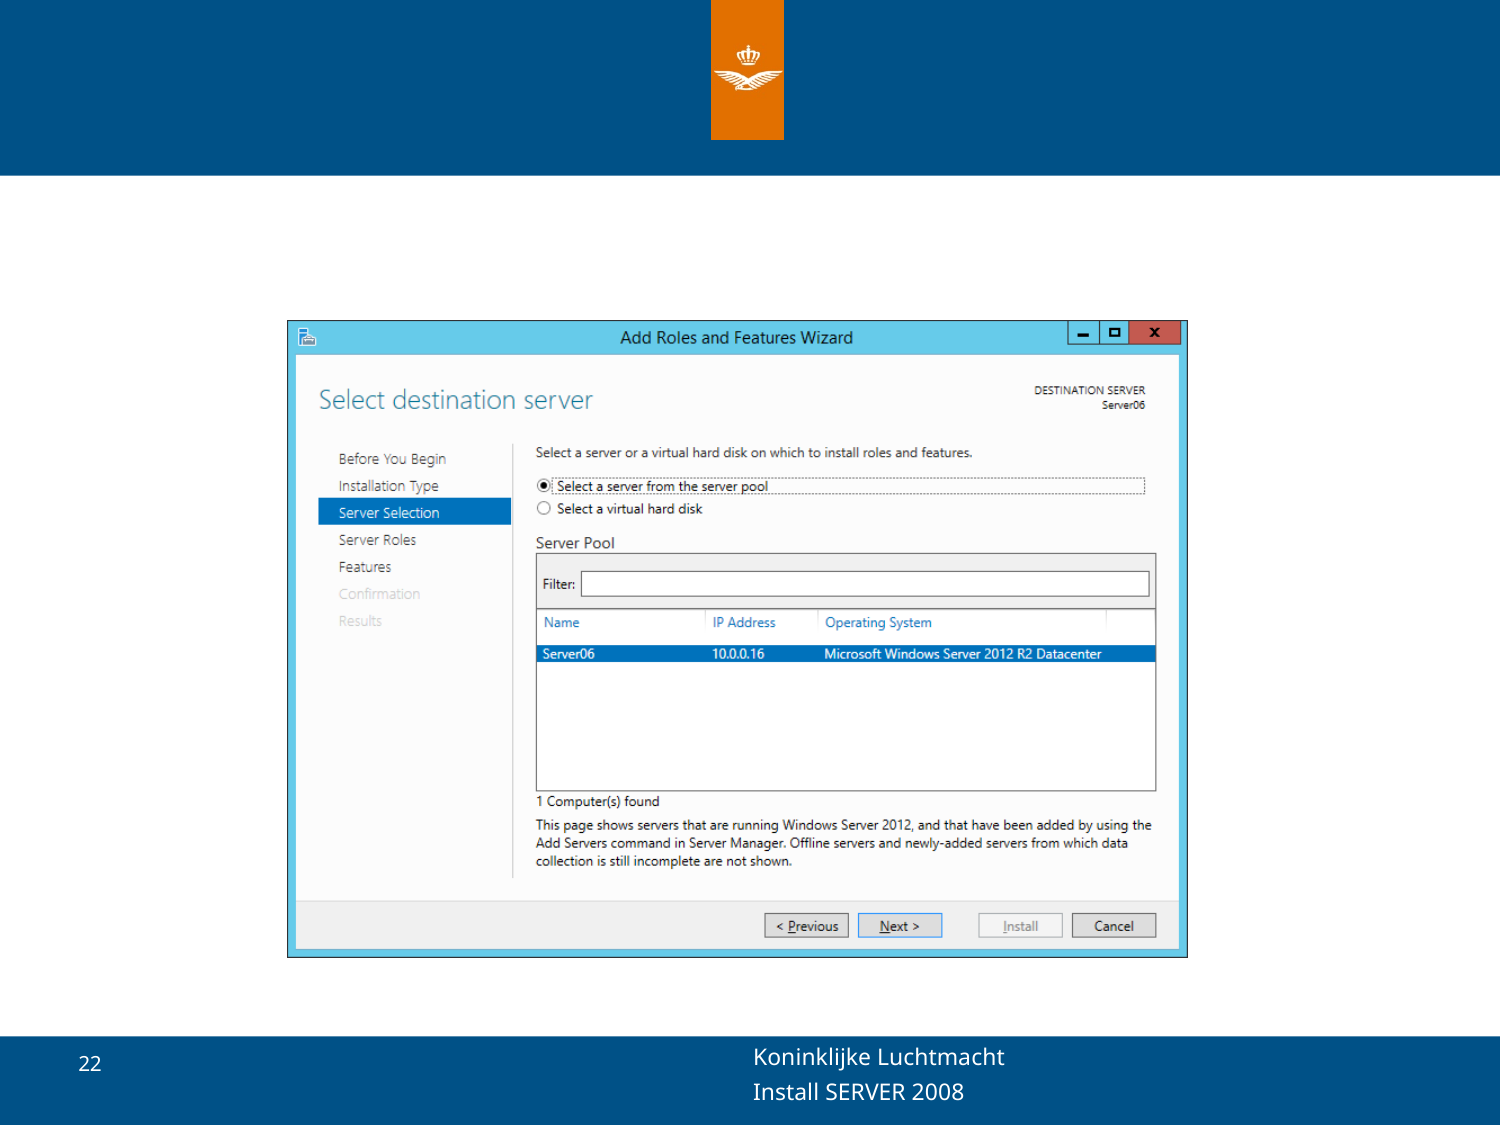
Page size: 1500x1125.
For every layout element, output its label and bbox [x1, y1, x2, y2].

picture [711, 0, 784, 140]
list [287, 320, 1188, 959]
